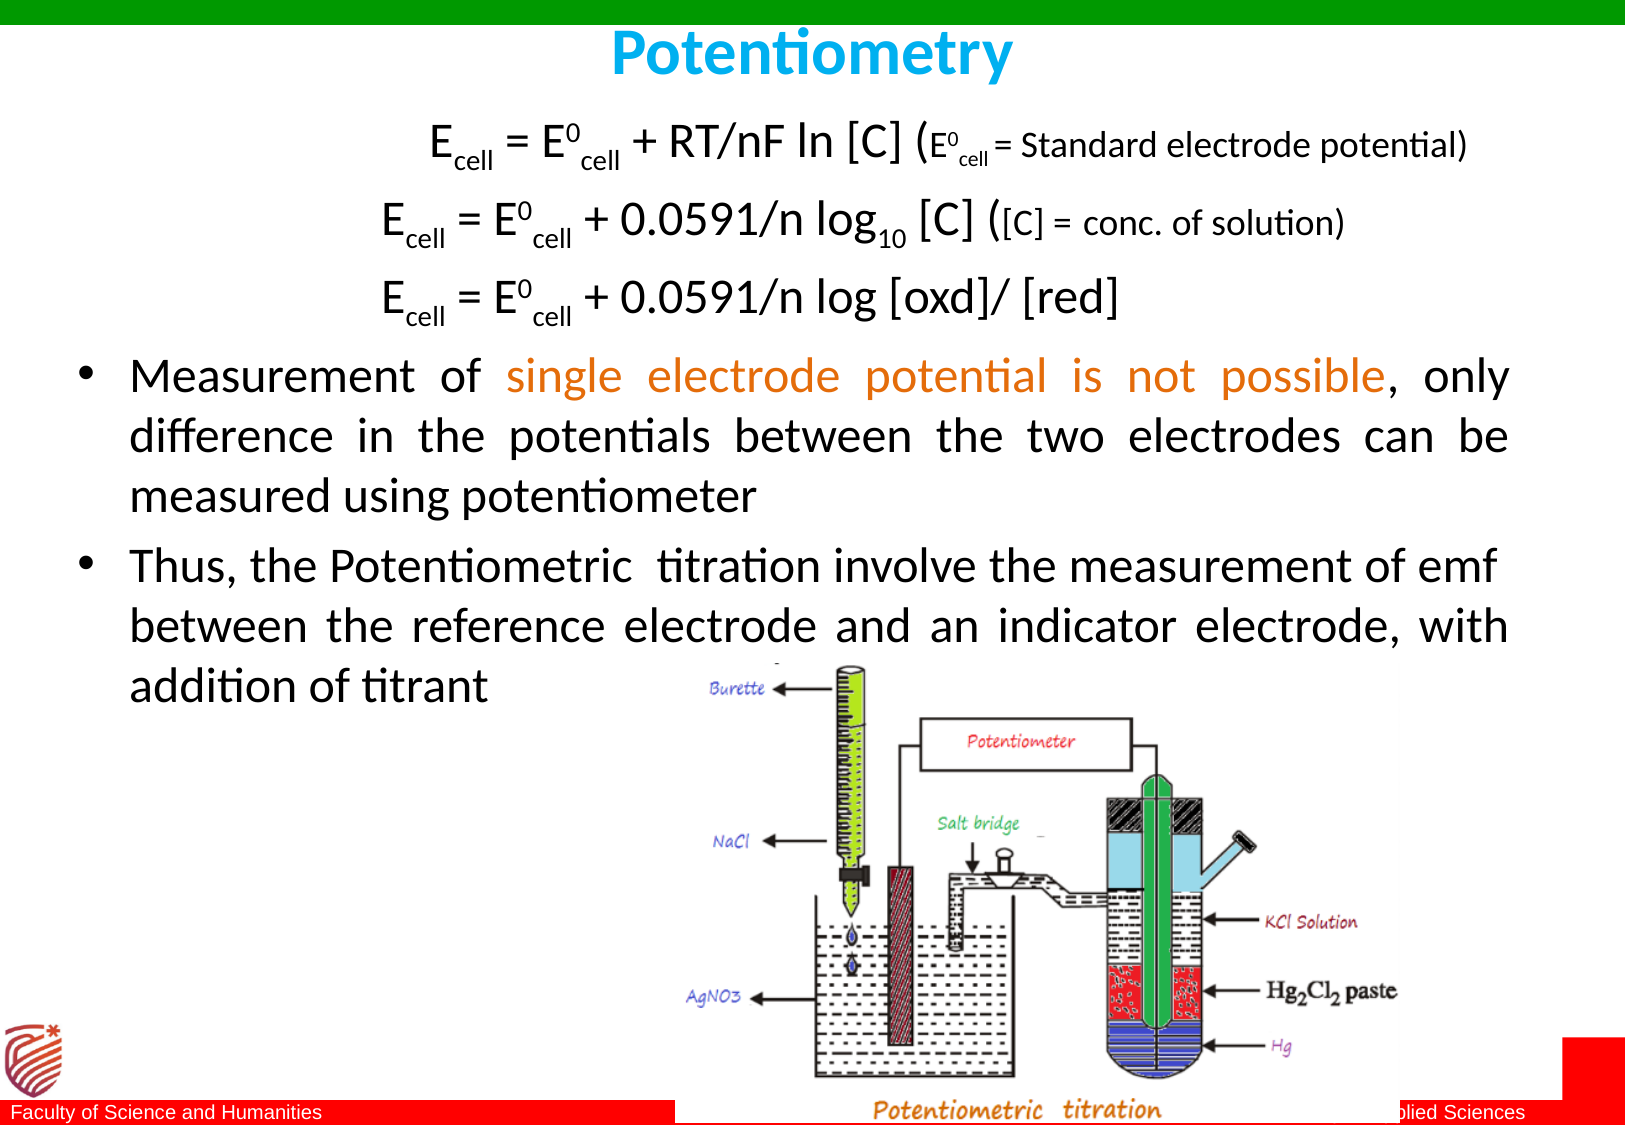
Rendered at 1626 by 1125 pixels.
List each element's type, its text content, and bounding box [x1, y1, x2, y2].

title Potentiometry [81, 0, 1544, 93]
picture [0, 1013, 69, 1100]
list Ecell = E0cell + RT/nF ln [C] (E0cell = Standard electrode potential) Ecell = E0cell + 0.0591/n log10 [C] ([C] = conc. of solution) Ecell = E0cell + 0.0591/n log [oxd]/ [red] Measurement of single electrode potential is not possible, only difference in the potentials between the two electrodes can be measured using potentiometer Thus, the Potentiometric titration involve the measurement of emf between the reference electrode and an indicator electrode, with addition of titrant [62, 99, 1525, 1038]
picture [674, 663, 1401, 1124]
